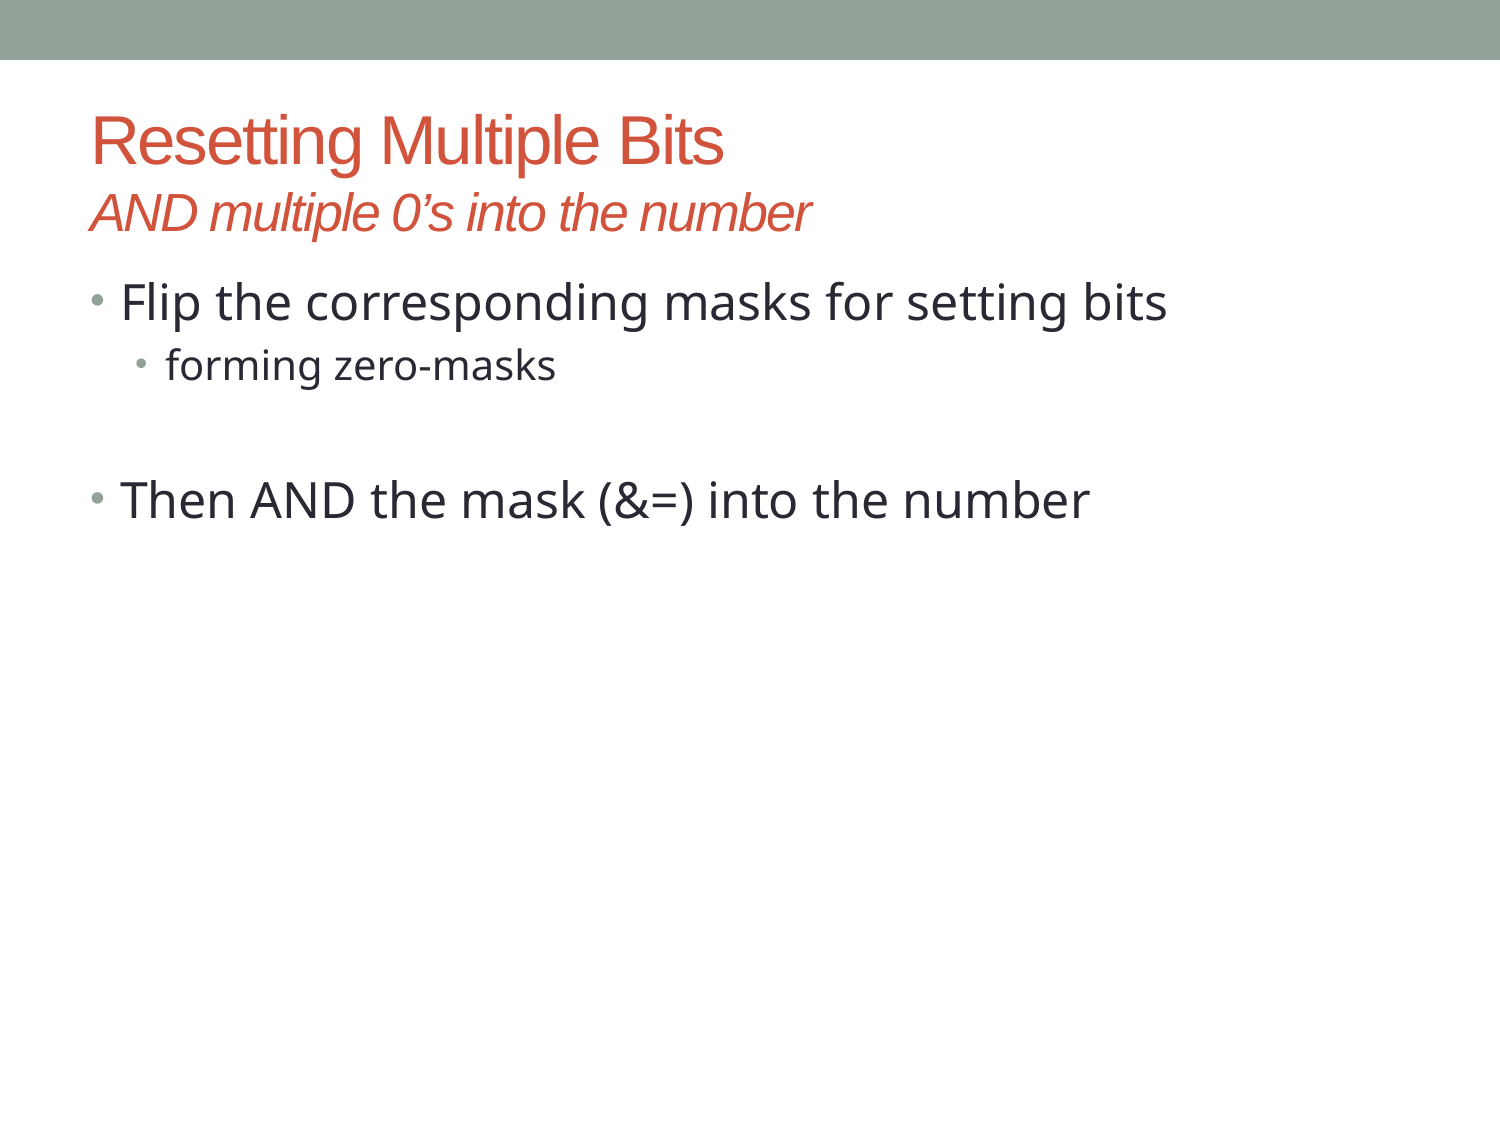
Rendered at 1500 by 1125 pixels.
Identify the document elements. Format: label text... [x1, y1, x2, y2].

title Resetting Multiple Bits AND multiple 0’s into the number [75, 87, 1425, 250]
list Flip the corresponding masks for setting bits forming zero-masks Then AND the mask (&=) into the number [75, 262, 1425, 1063]
